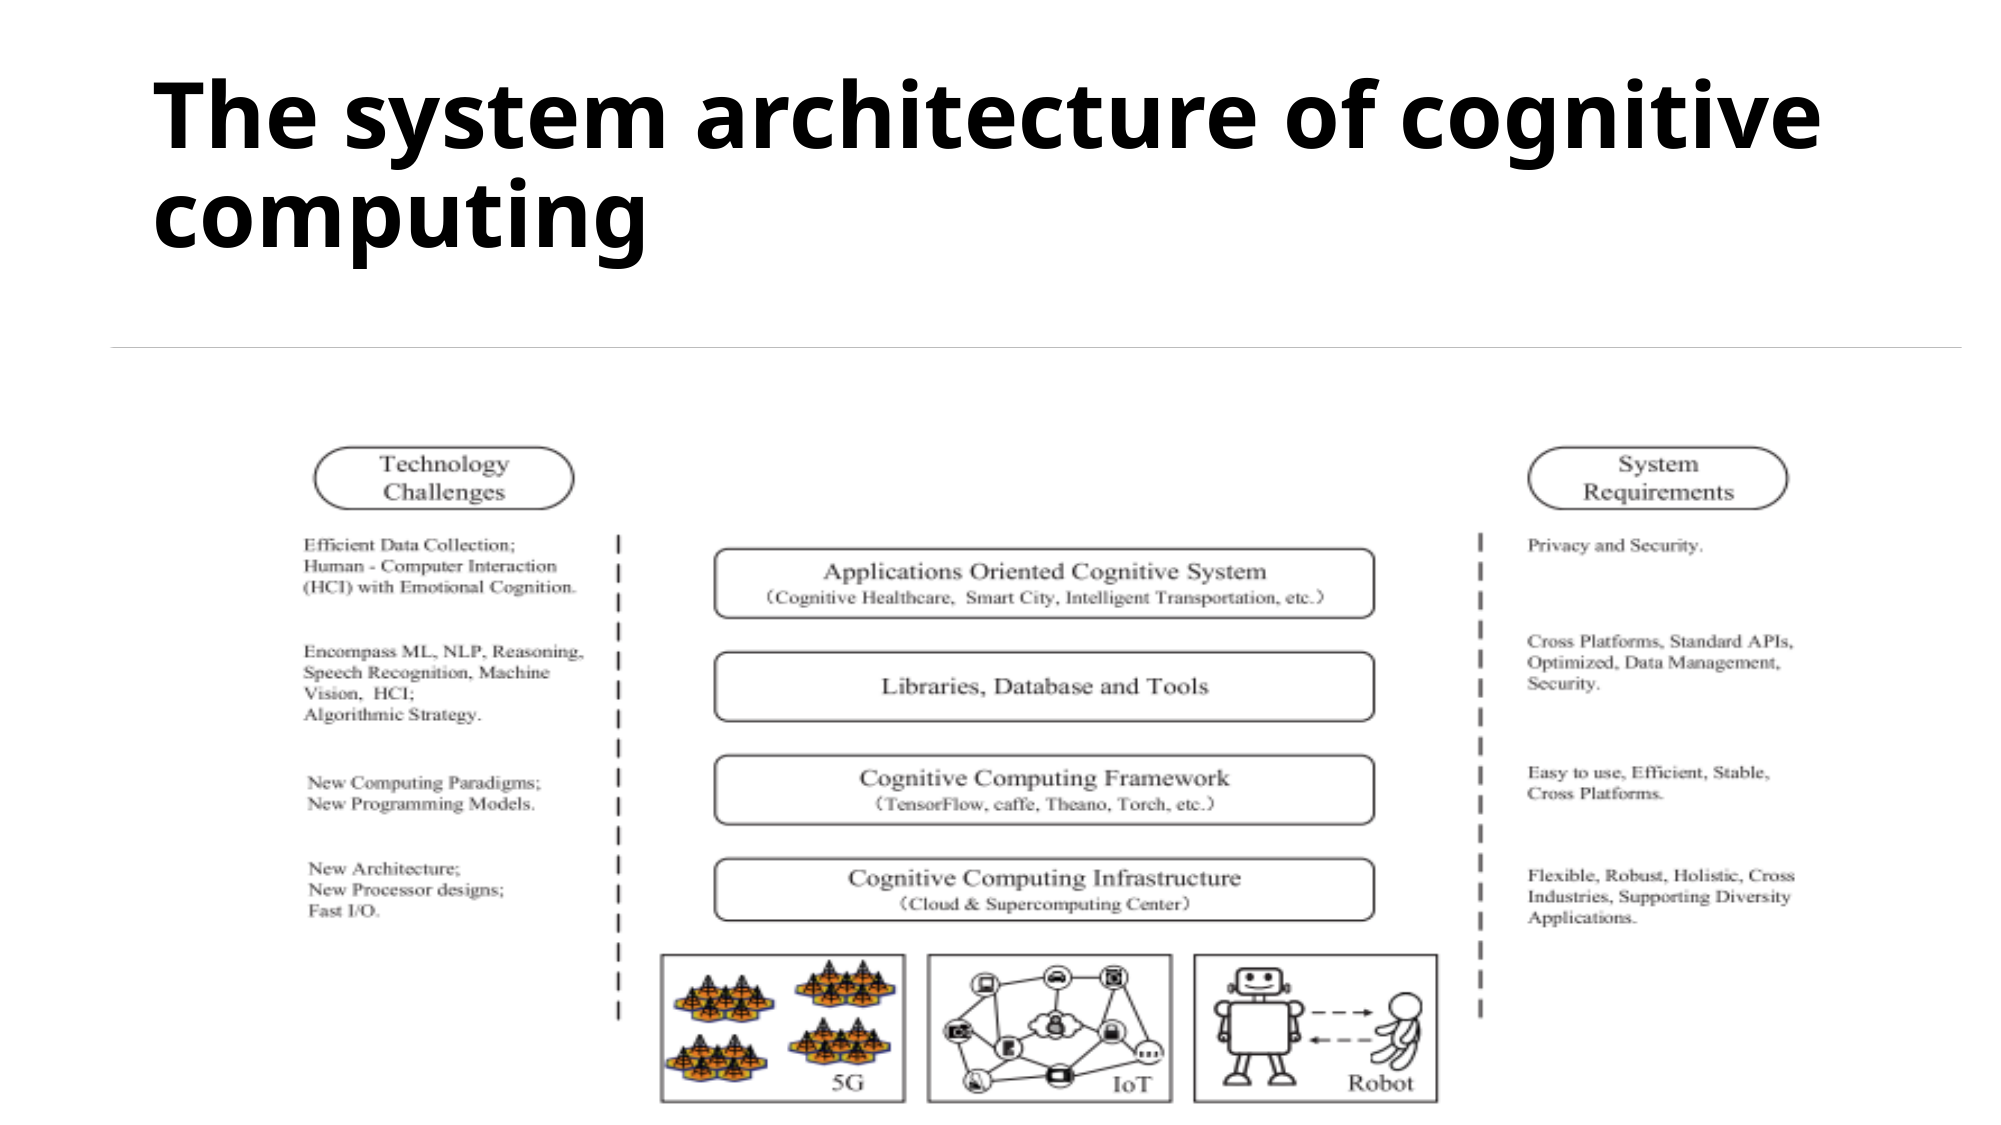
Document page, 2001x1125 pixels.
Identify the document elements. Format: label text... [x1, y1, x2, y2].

title The system architecture of cognitive computing [137, 59, 1863, 278]
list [33, 347, 1962, 1125]
